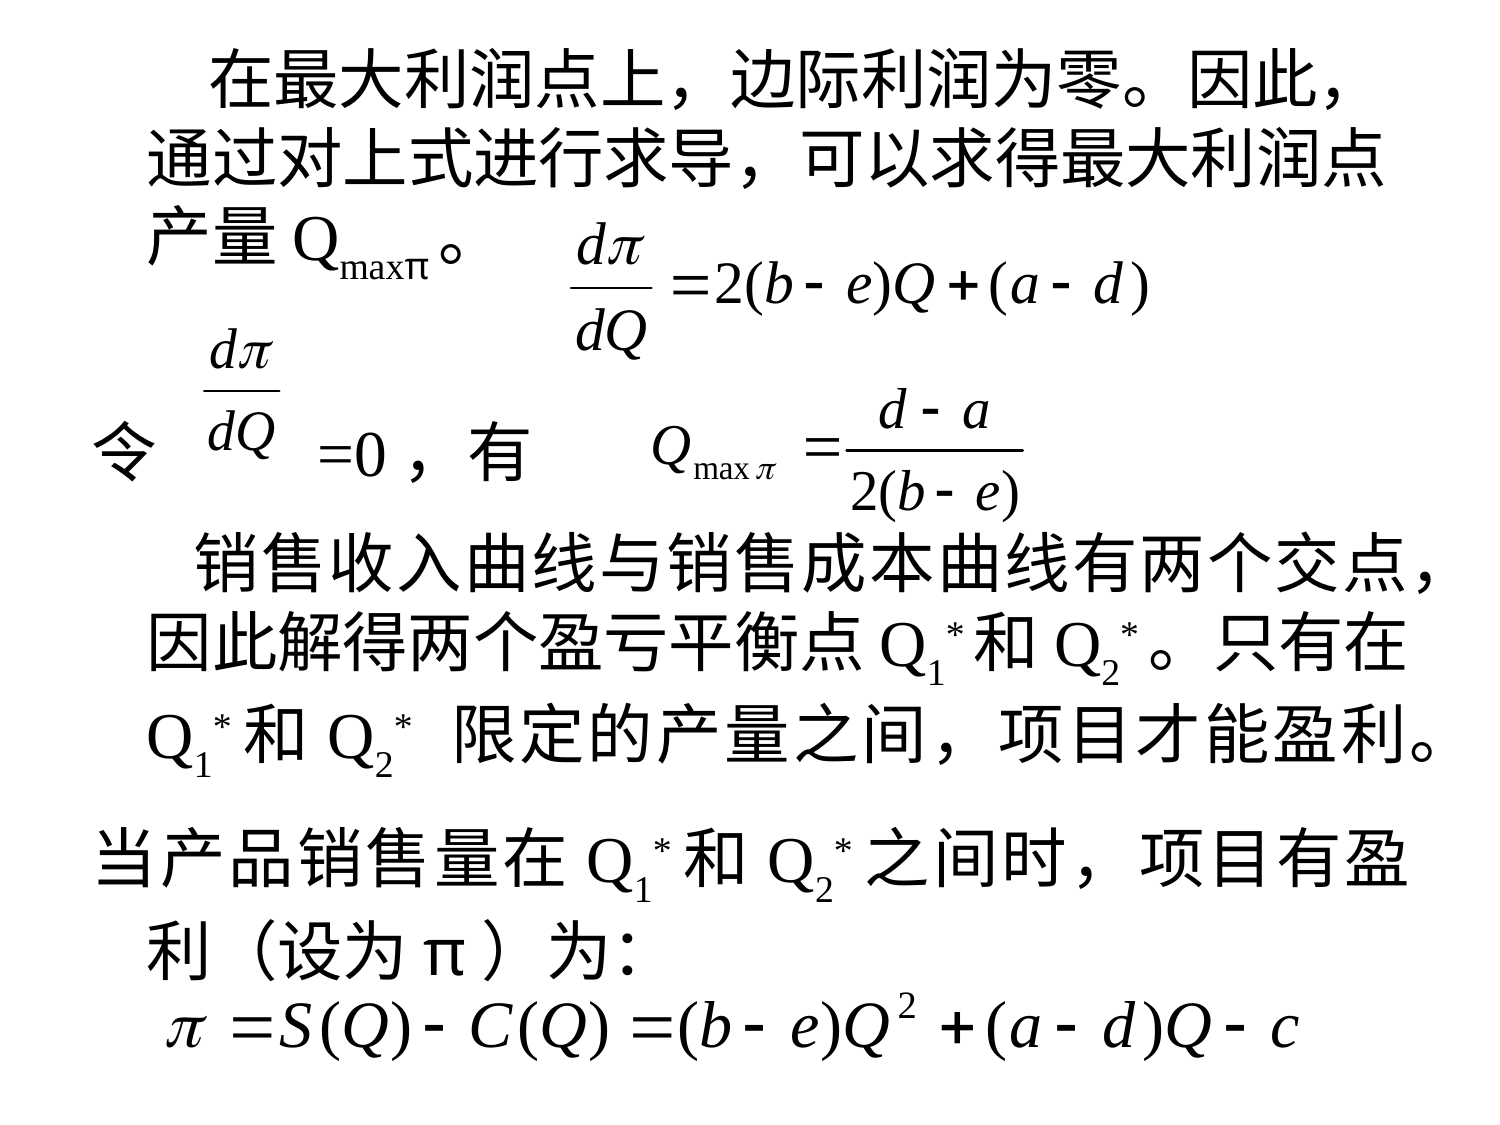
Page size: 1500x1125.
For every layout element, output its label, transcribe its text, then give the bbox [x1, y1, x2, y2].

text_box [159, 975, 1312, 1076]
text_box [560, 207, 1162, 379]
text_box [643, 373, 1037, 538]
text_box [194, 314, 293, 478]
list 在最大利润点上，边际利润为零。因此，通过对上式进行求导，可以求得最大利润点产量Qmaxπ。 令 =0，有 销售收入曲线与销售成本曲线有两个交点，因此解得两个盈亏平衡点Q1*和Q2*。只有在Q1*和Q2* 限定的产量之间，项目才能盈利。 当产品销售量在Q1*和Q2*之间时，项目有盈利（设为π）为： [76, 30, 1425, 1059]
